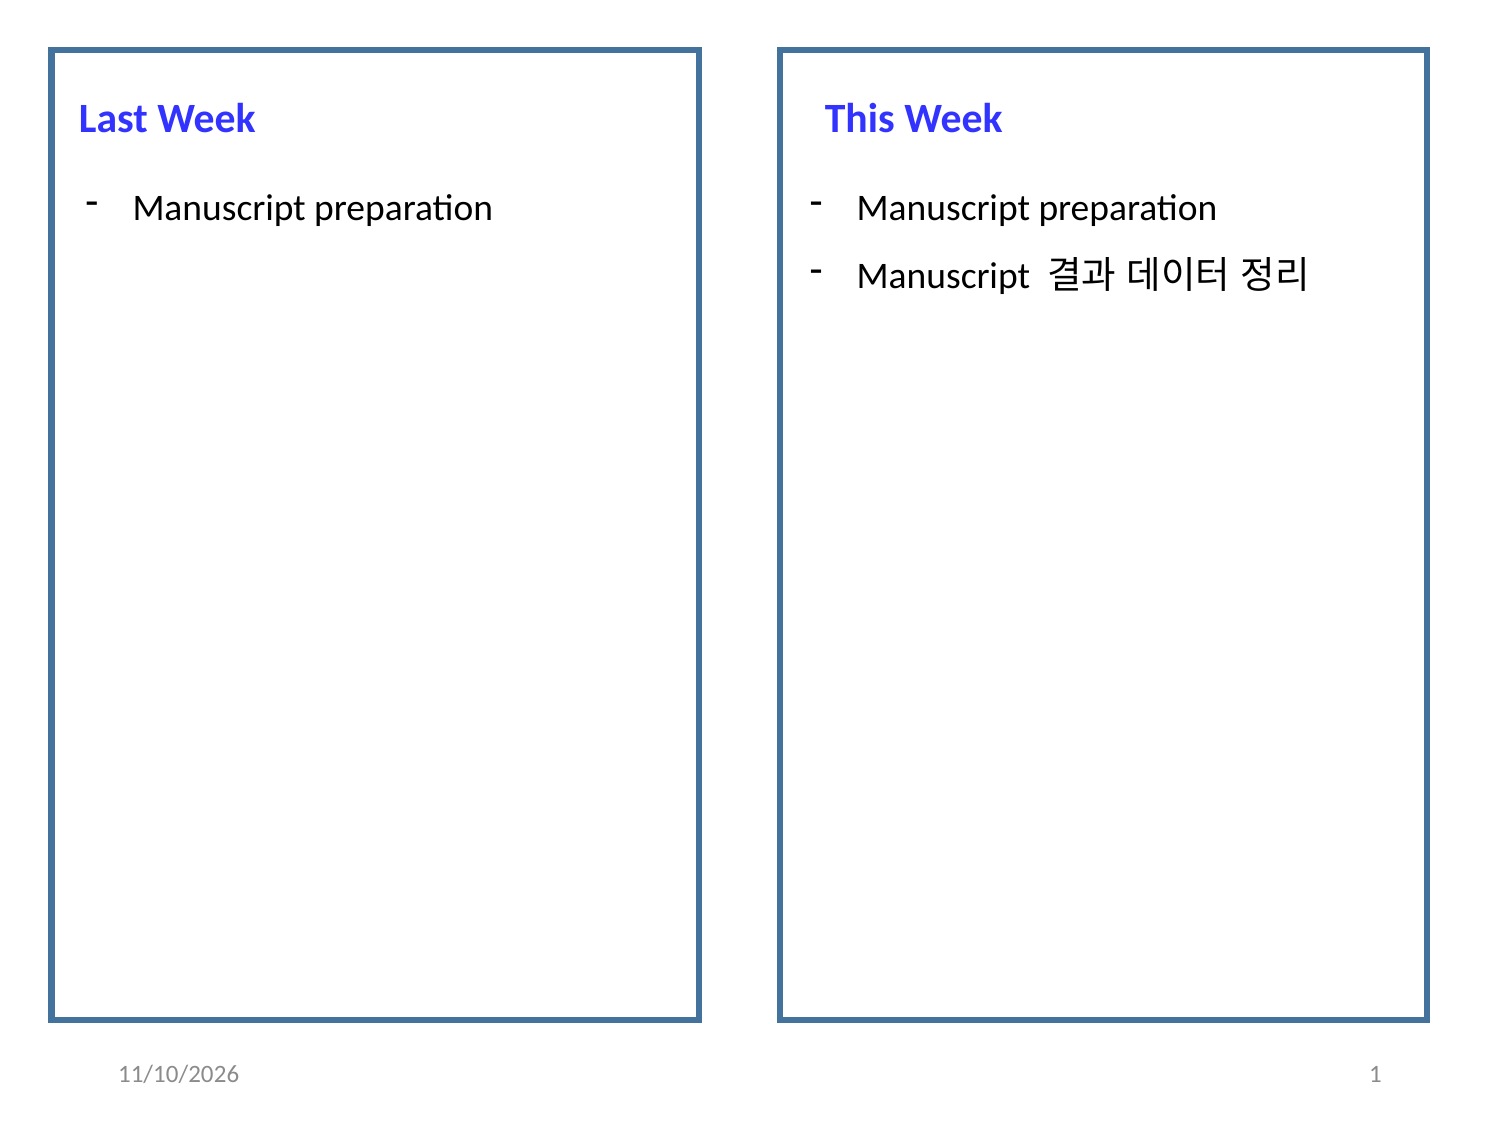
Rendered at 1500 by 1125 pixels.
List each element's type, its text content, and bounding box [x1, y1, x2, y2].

text_box [51, 49, 700, 1021]
text_box [779, 49, 1428, 1021]
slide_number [103, 1042, 441, 1103]
slide_number 1 [1059, 1042, 1397, 1103]
